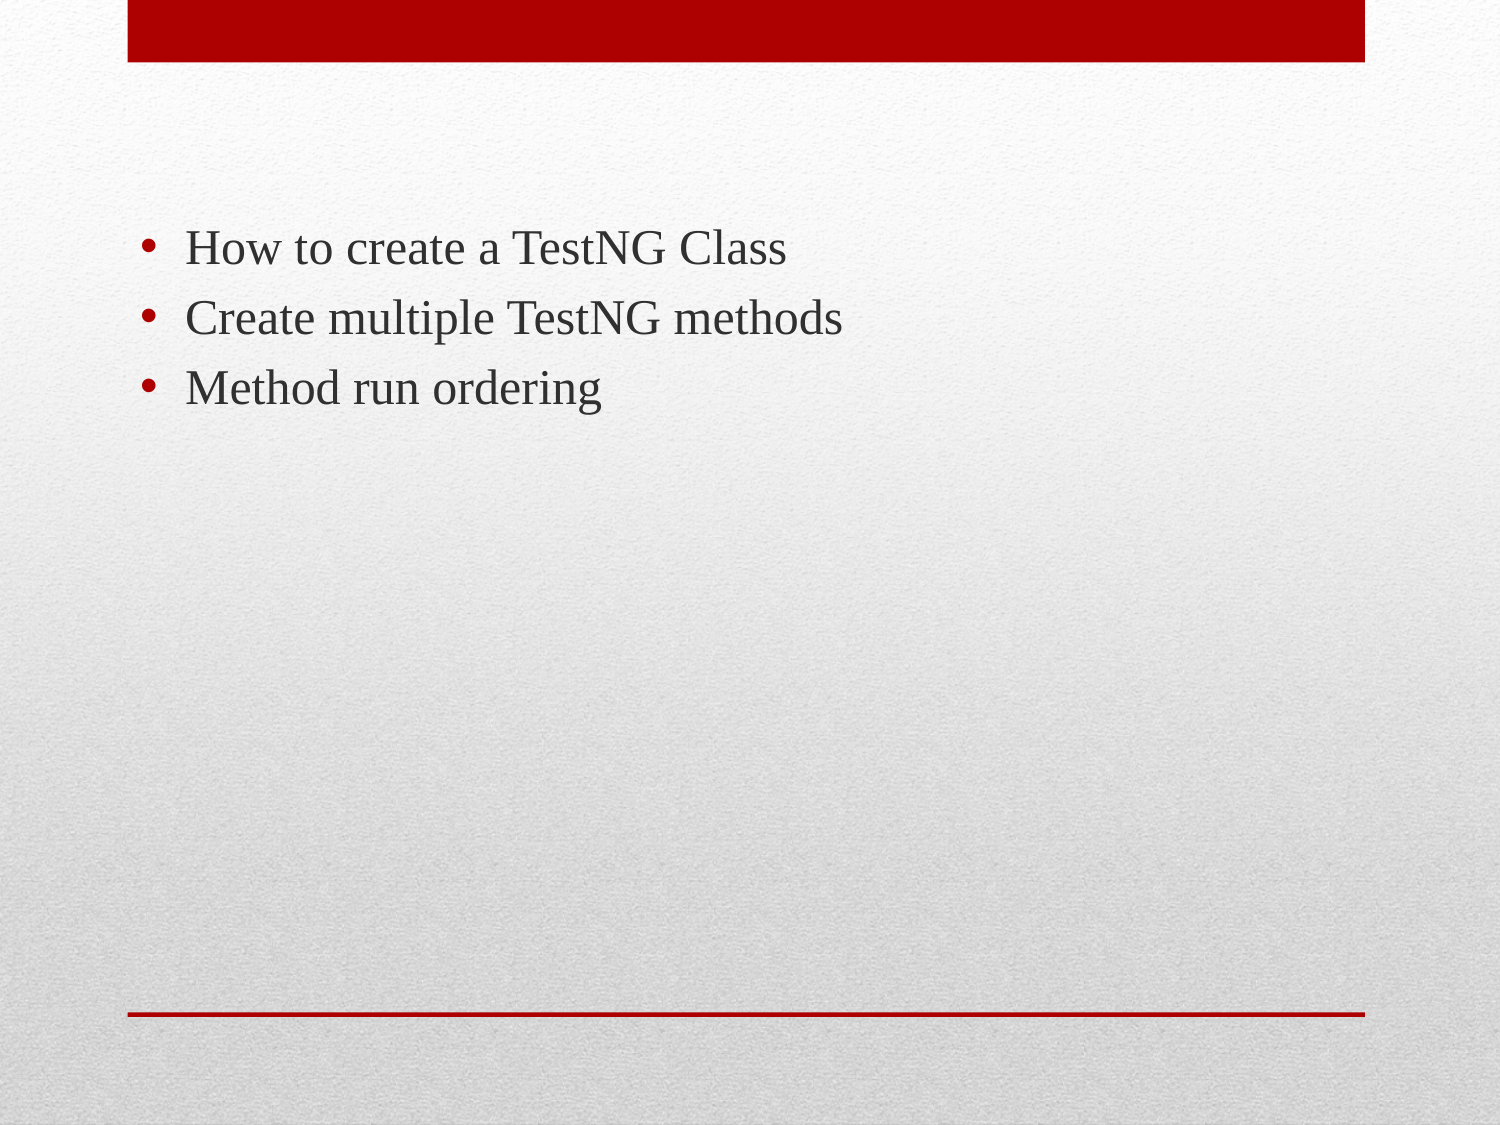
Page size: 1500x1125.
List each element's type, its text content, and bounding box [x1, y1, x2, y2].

list How to create a TestNG Class Create multiple TestNG methods Method run ordering [125, 113, 1363, 586]
